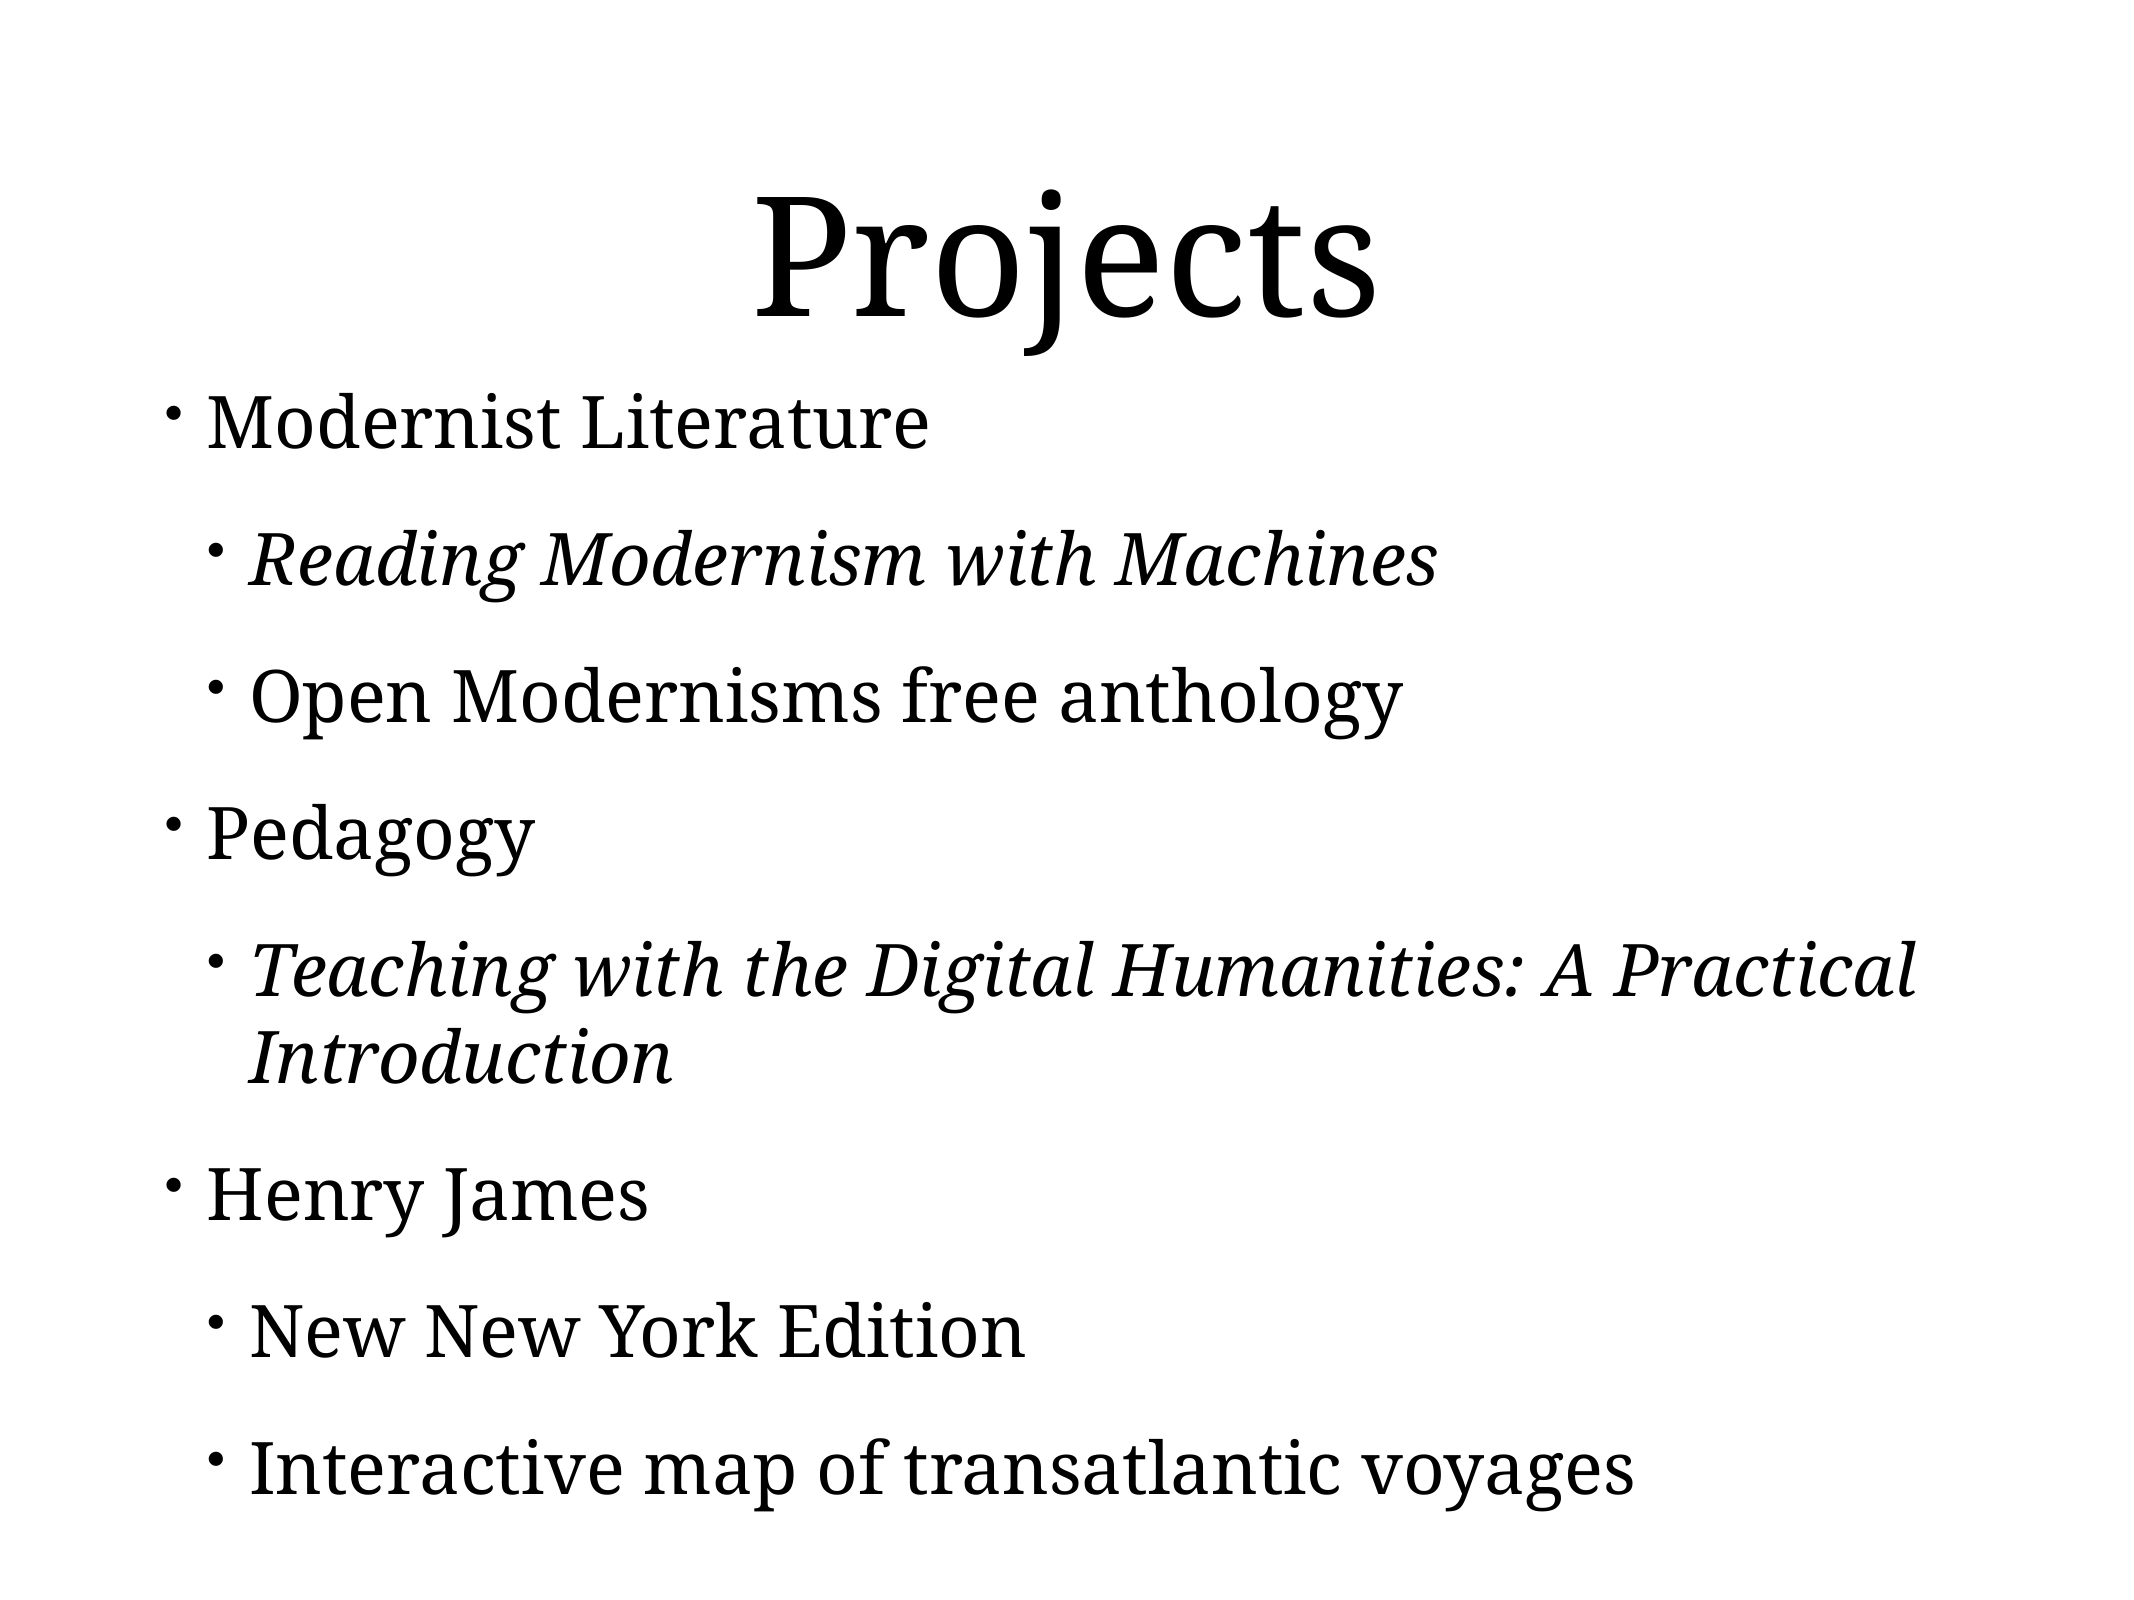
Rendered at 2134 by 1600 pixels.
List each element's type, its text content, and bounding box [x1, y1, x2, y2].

list Modernist Literature Reading Modernism with Machines Open Modernisms free anthology Pedagogy Teaching with the Digital Humanities: A Practical Introduction Henry James New New York Edition Interactive map of transatlantic voyages [155, 426, 1978, 1459]
title Projects [155, 72, 1978, 426]
